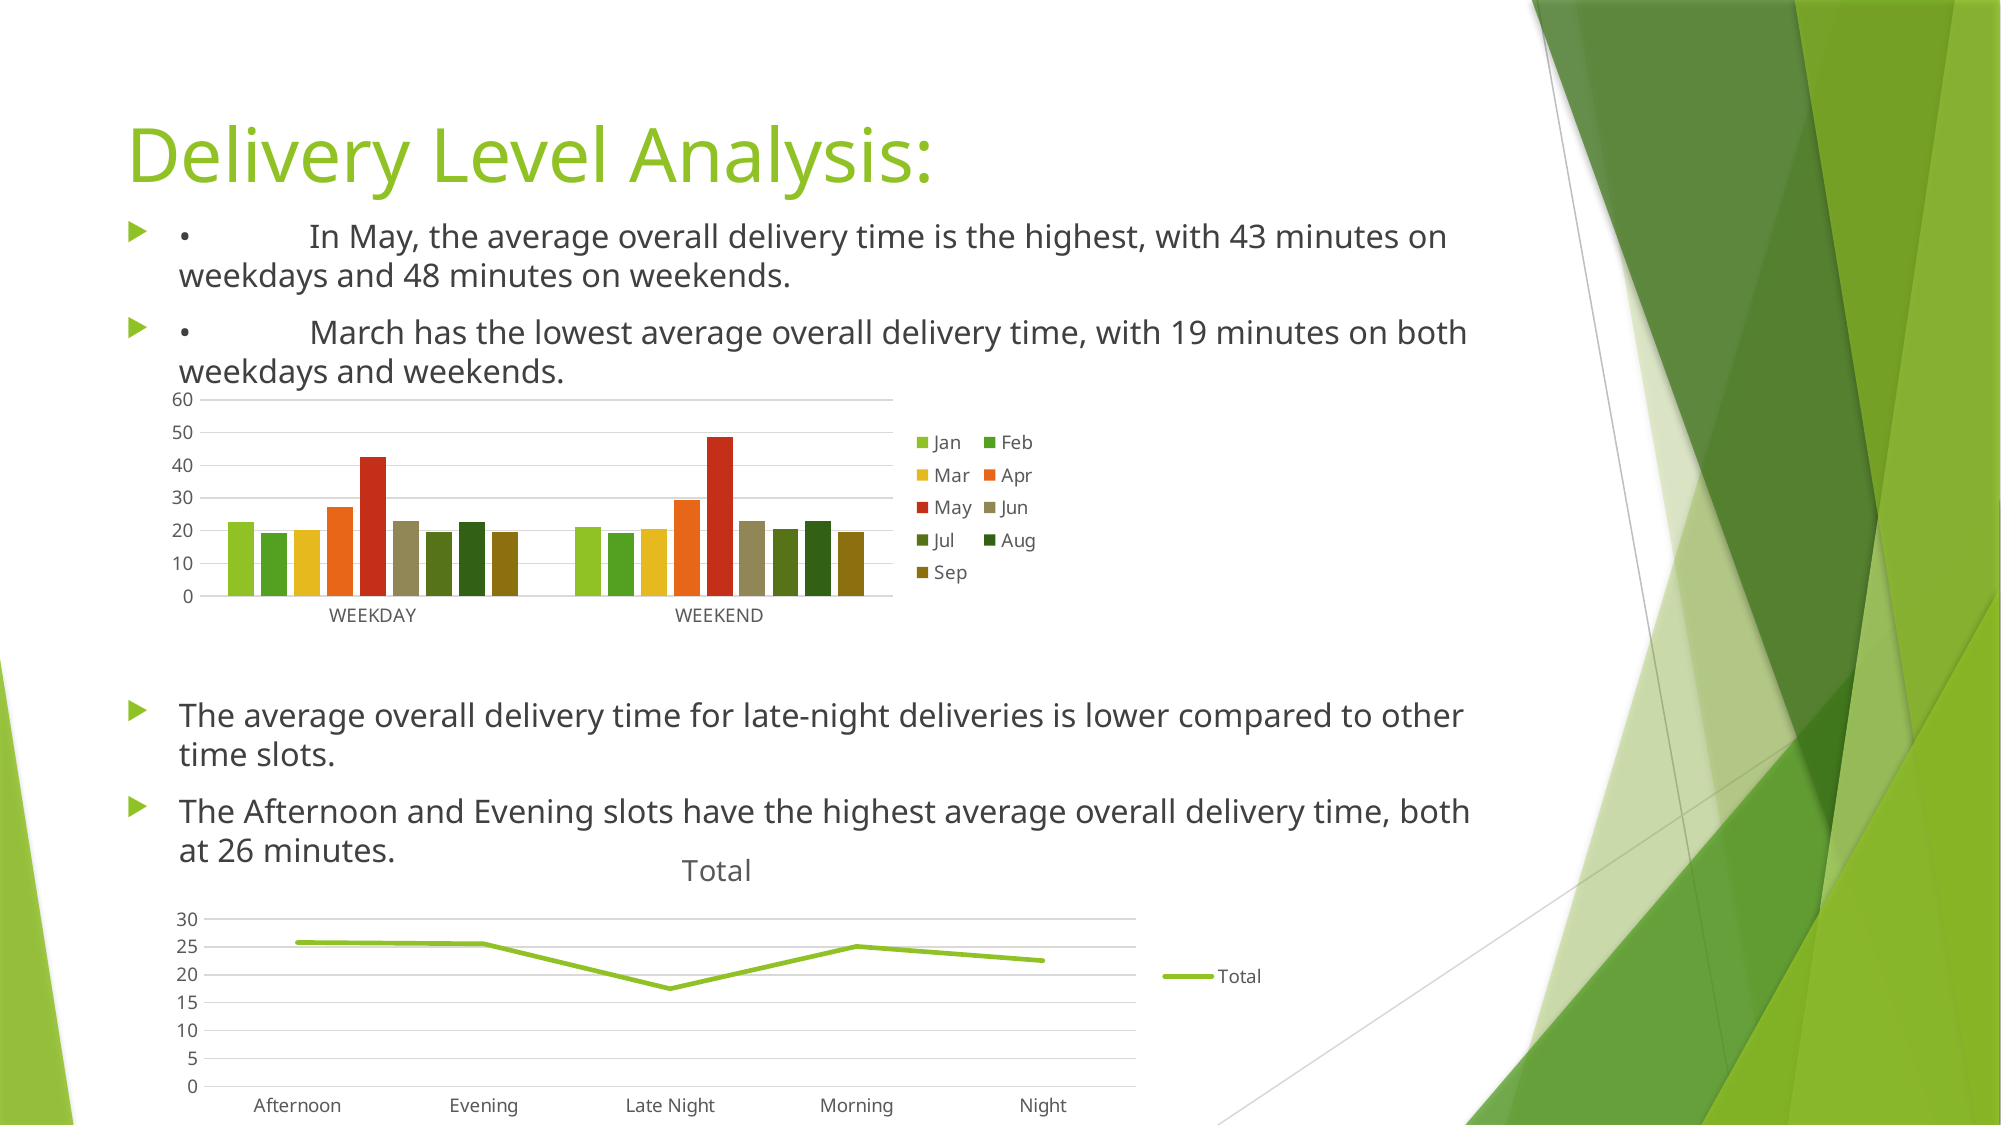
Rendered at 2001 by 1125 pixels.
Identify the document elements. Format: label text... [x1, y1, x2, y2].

chart [153, 827, 1281, 1125]
title Delivery Level Analysis: [111, 99, 1522, 208]
chart [153, 381, 1055, 635]
list • In May, the average overall delivery time is the highest, with 43 minutes on weekdays and 48 minutes on weekends. • March has the lowest average overall delivery time, with 19 minutes on both weekdays and weekends. The average overall delivery time for late-night deliveries is lower compared to other time slots. The Afternoon and Evening slots have the highest average overall delivery time, both at 26 minutes. [111, 208, 1522, 879]
